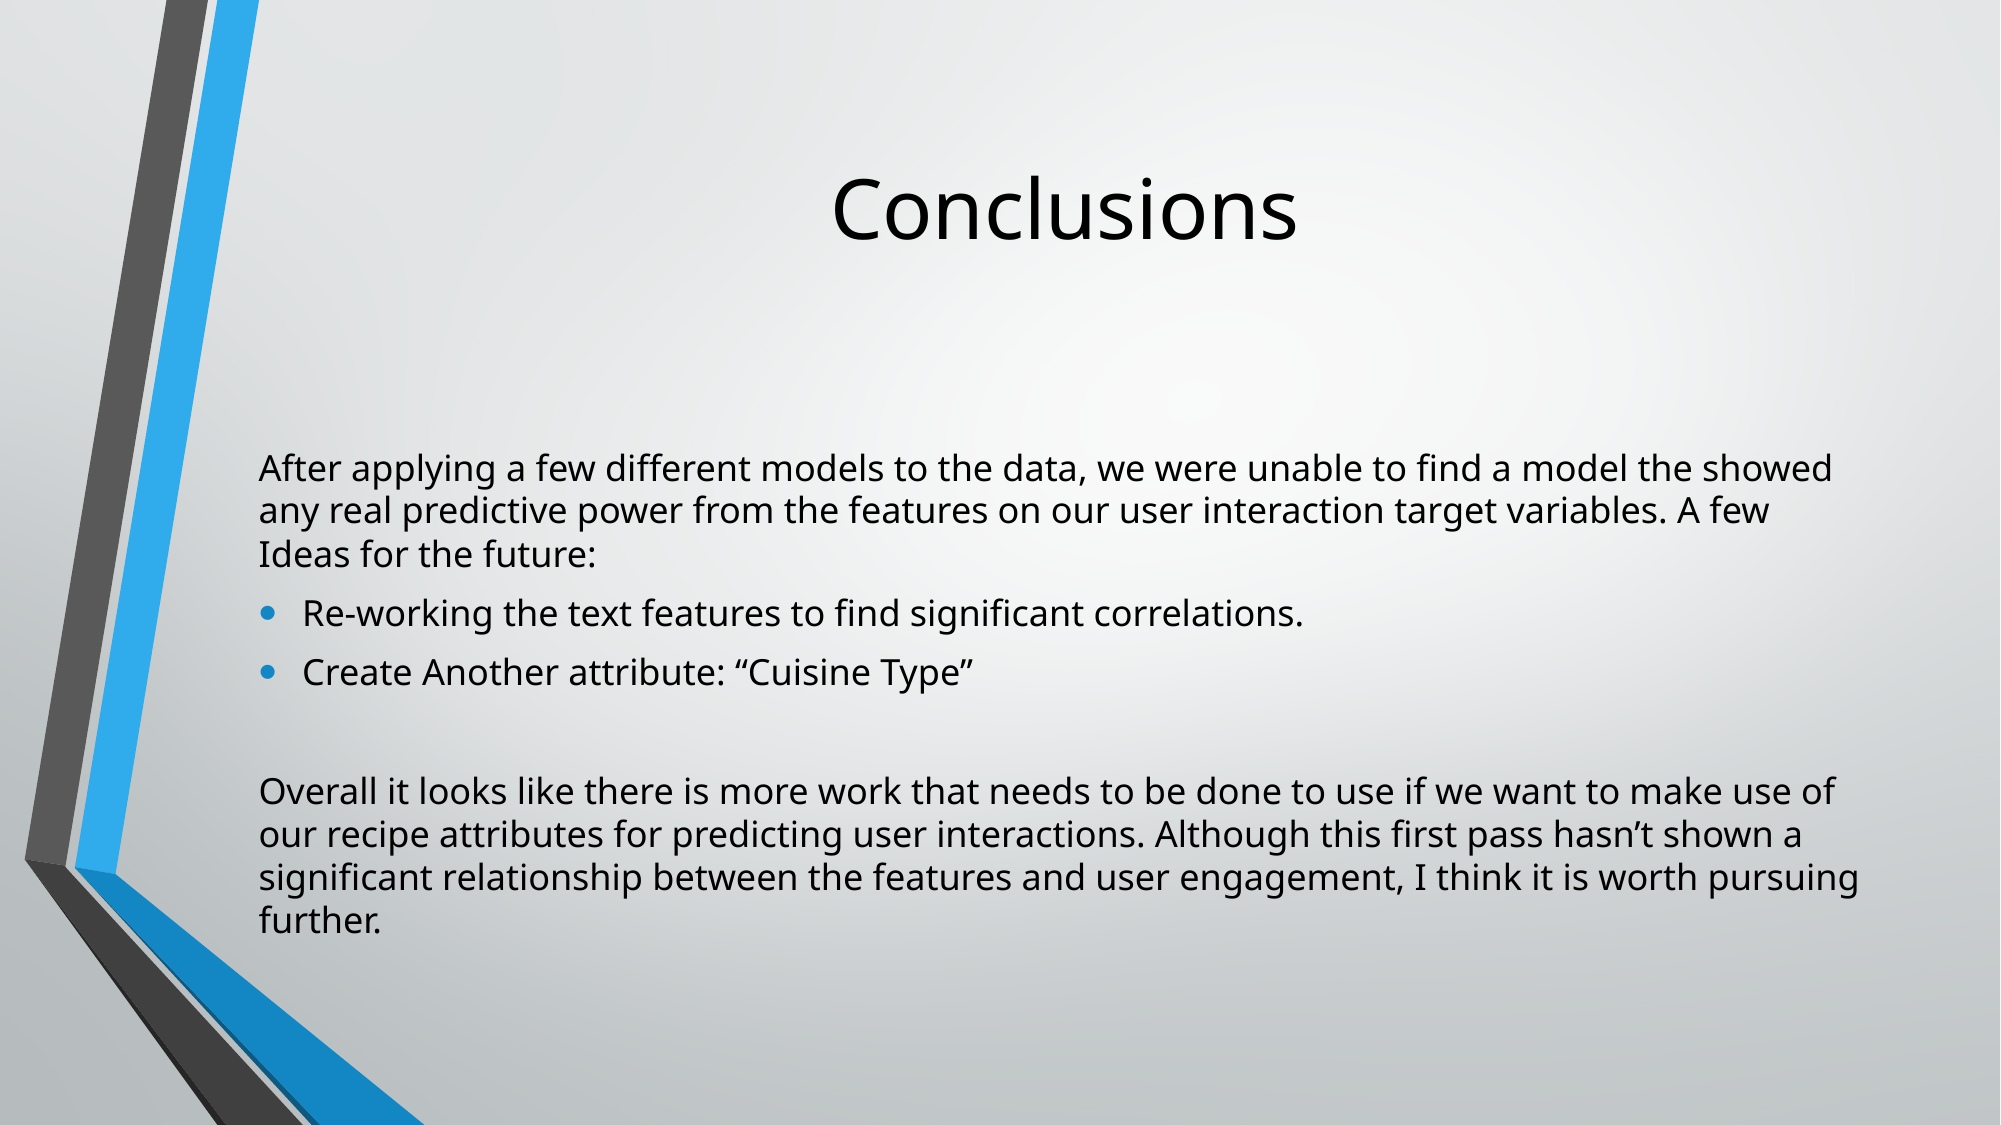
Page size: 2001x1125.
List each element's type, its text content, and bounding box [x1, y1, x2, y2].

list After applying a few different models to the data, we were unable to find a model the showed any real predictive power from the features on our user interaction target variables. A few Ideas for the future: Re-working the text features to find significant correlations. Create Another attribute: “Cuisine Type” Overall it looks like there is more work that needs to be done to use if we want to make use of our recipe attributes for predicting user interactions. Although this first pass hasn’t shown a significant relationship between the features and user engagement, I think it is worth pursuing further. [243, 437, 1887, 950]
title Conclusions [243, 112, 1887, 400]
